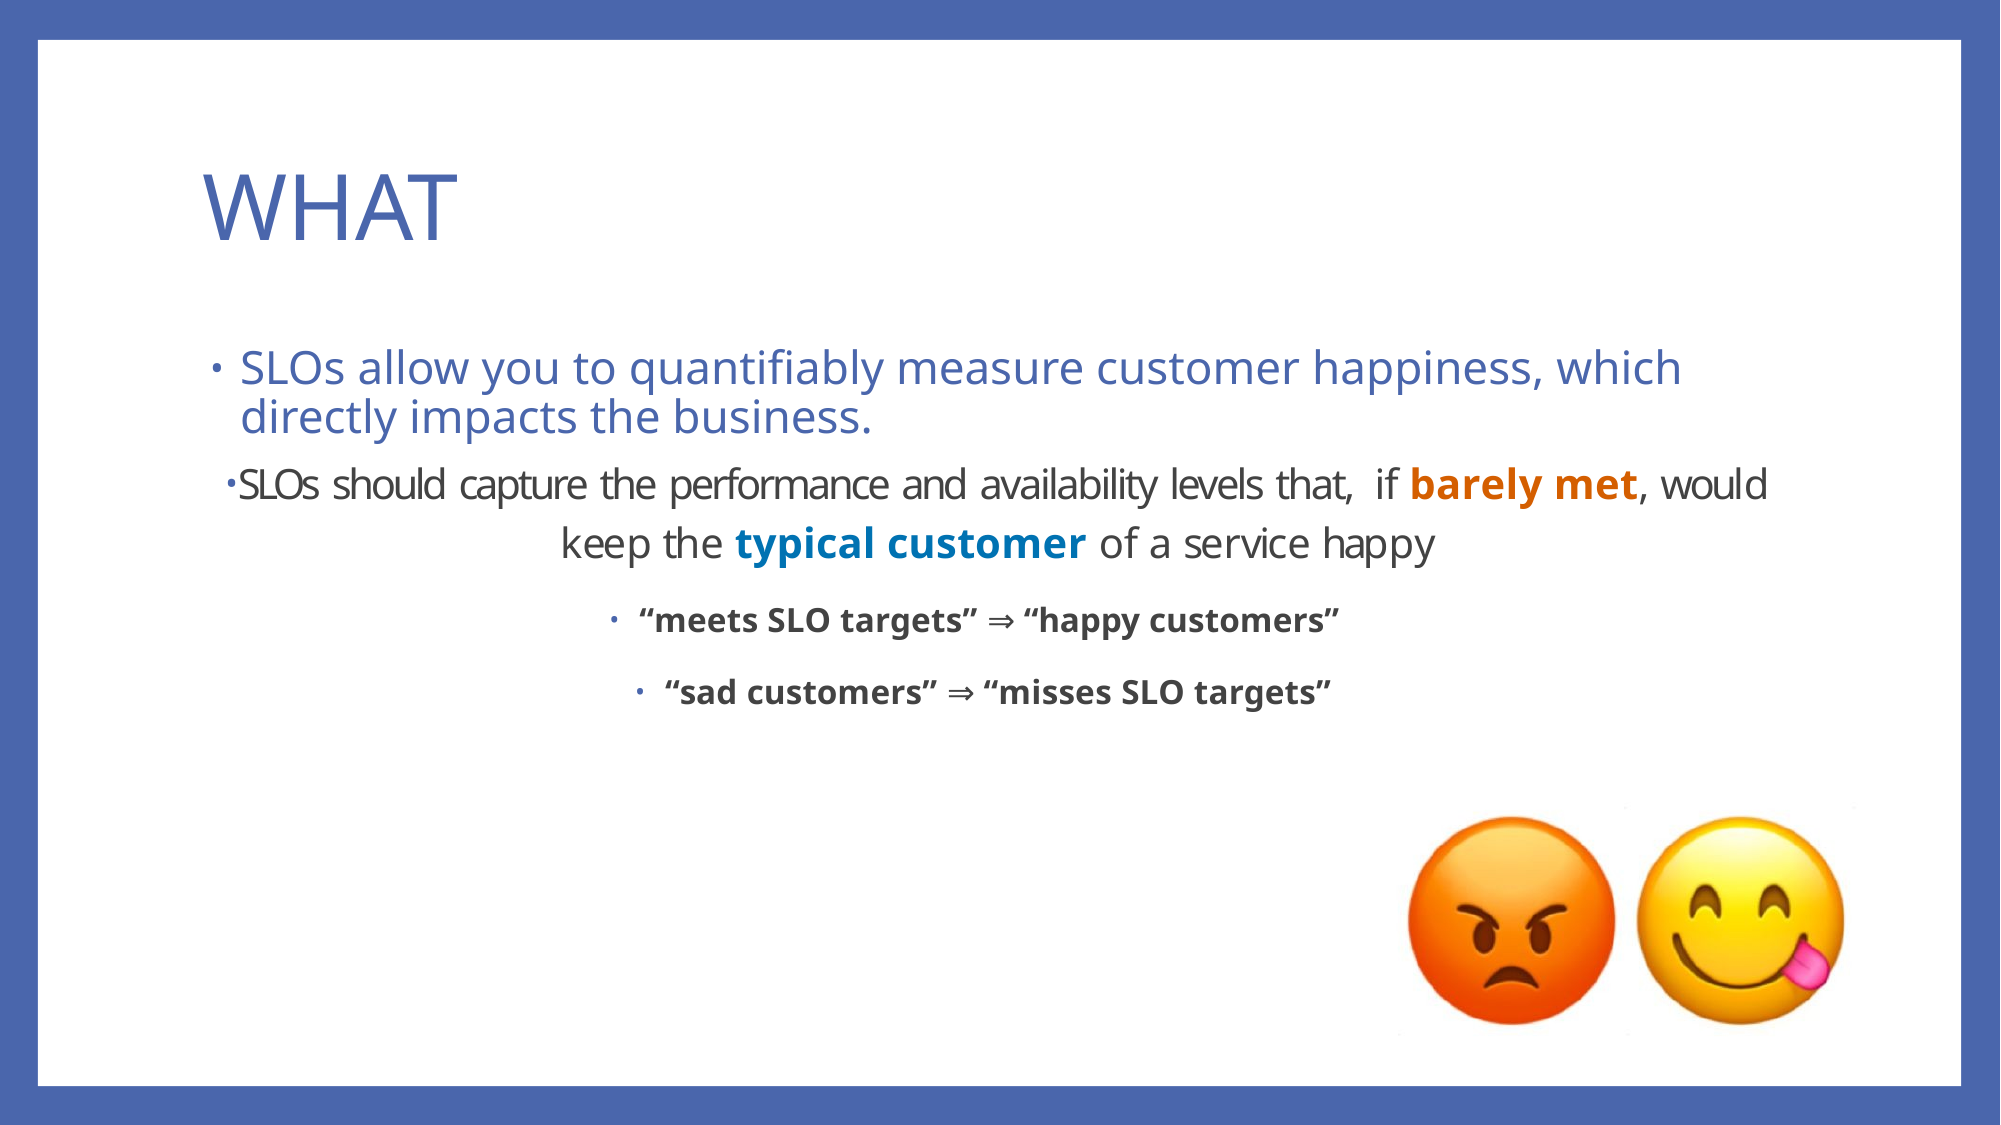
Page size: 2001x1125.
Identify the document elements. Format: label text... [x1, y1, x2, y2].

title WHAT [187, 99, 1808, 323]
list SLOs allow you to quantifiably measure customer happiness, which directly impacts the business. SLOs should capture the performance and availability levels that, if barely met, would keep the typical customer of a service happy “meets SLO targets” ⇒ “happy customers” “sad customers” ⇒ “misses SLO targets” [187, 337, 1808, 1000]
picture [1352, 794, 1877, 1070]
